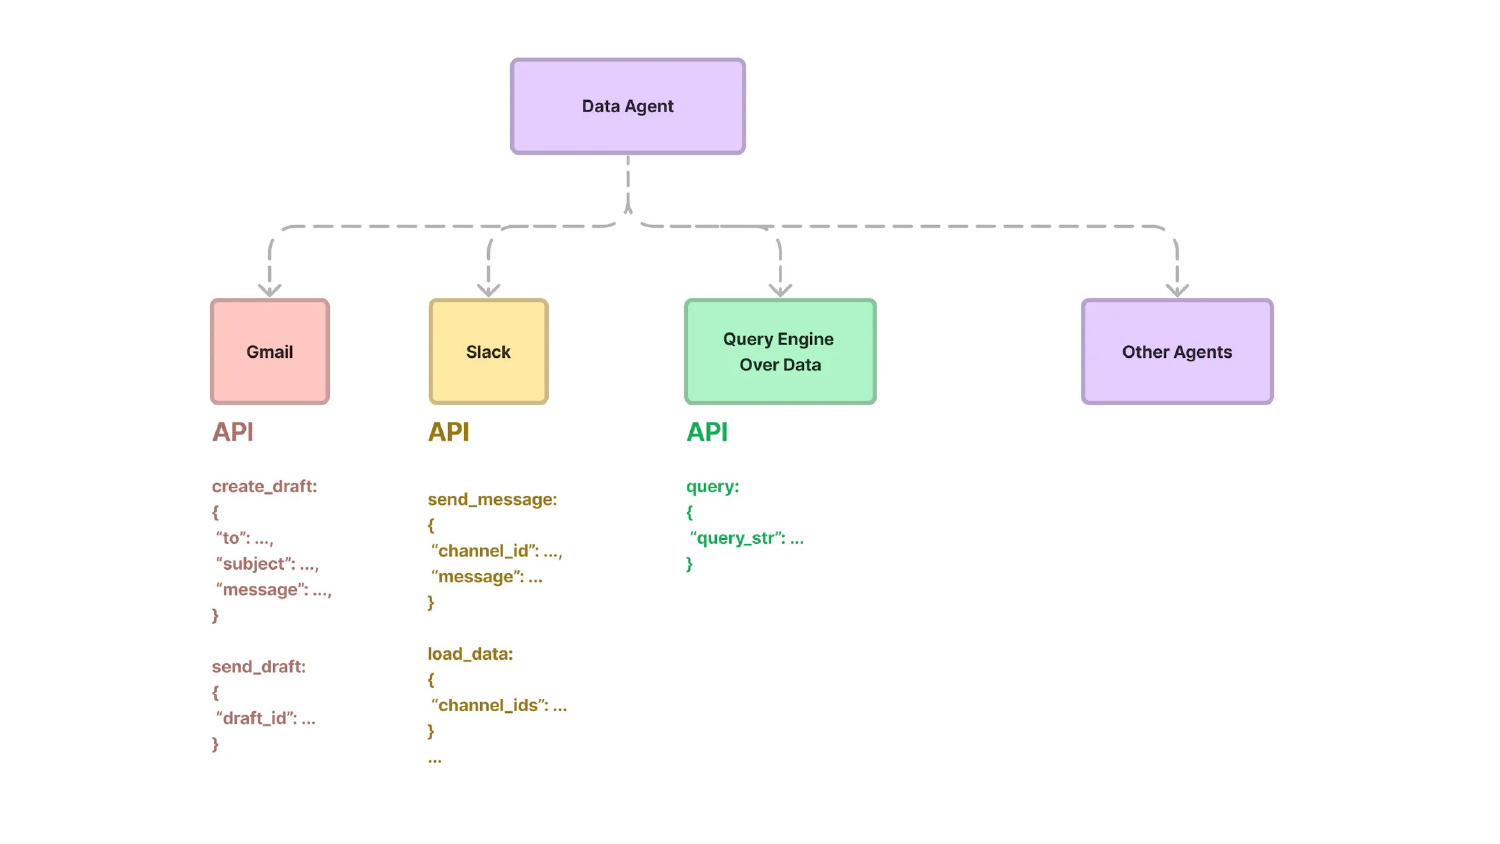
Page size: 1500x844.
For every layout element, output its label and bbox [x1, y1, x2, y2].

picture [72, 0, 1411, 844]
